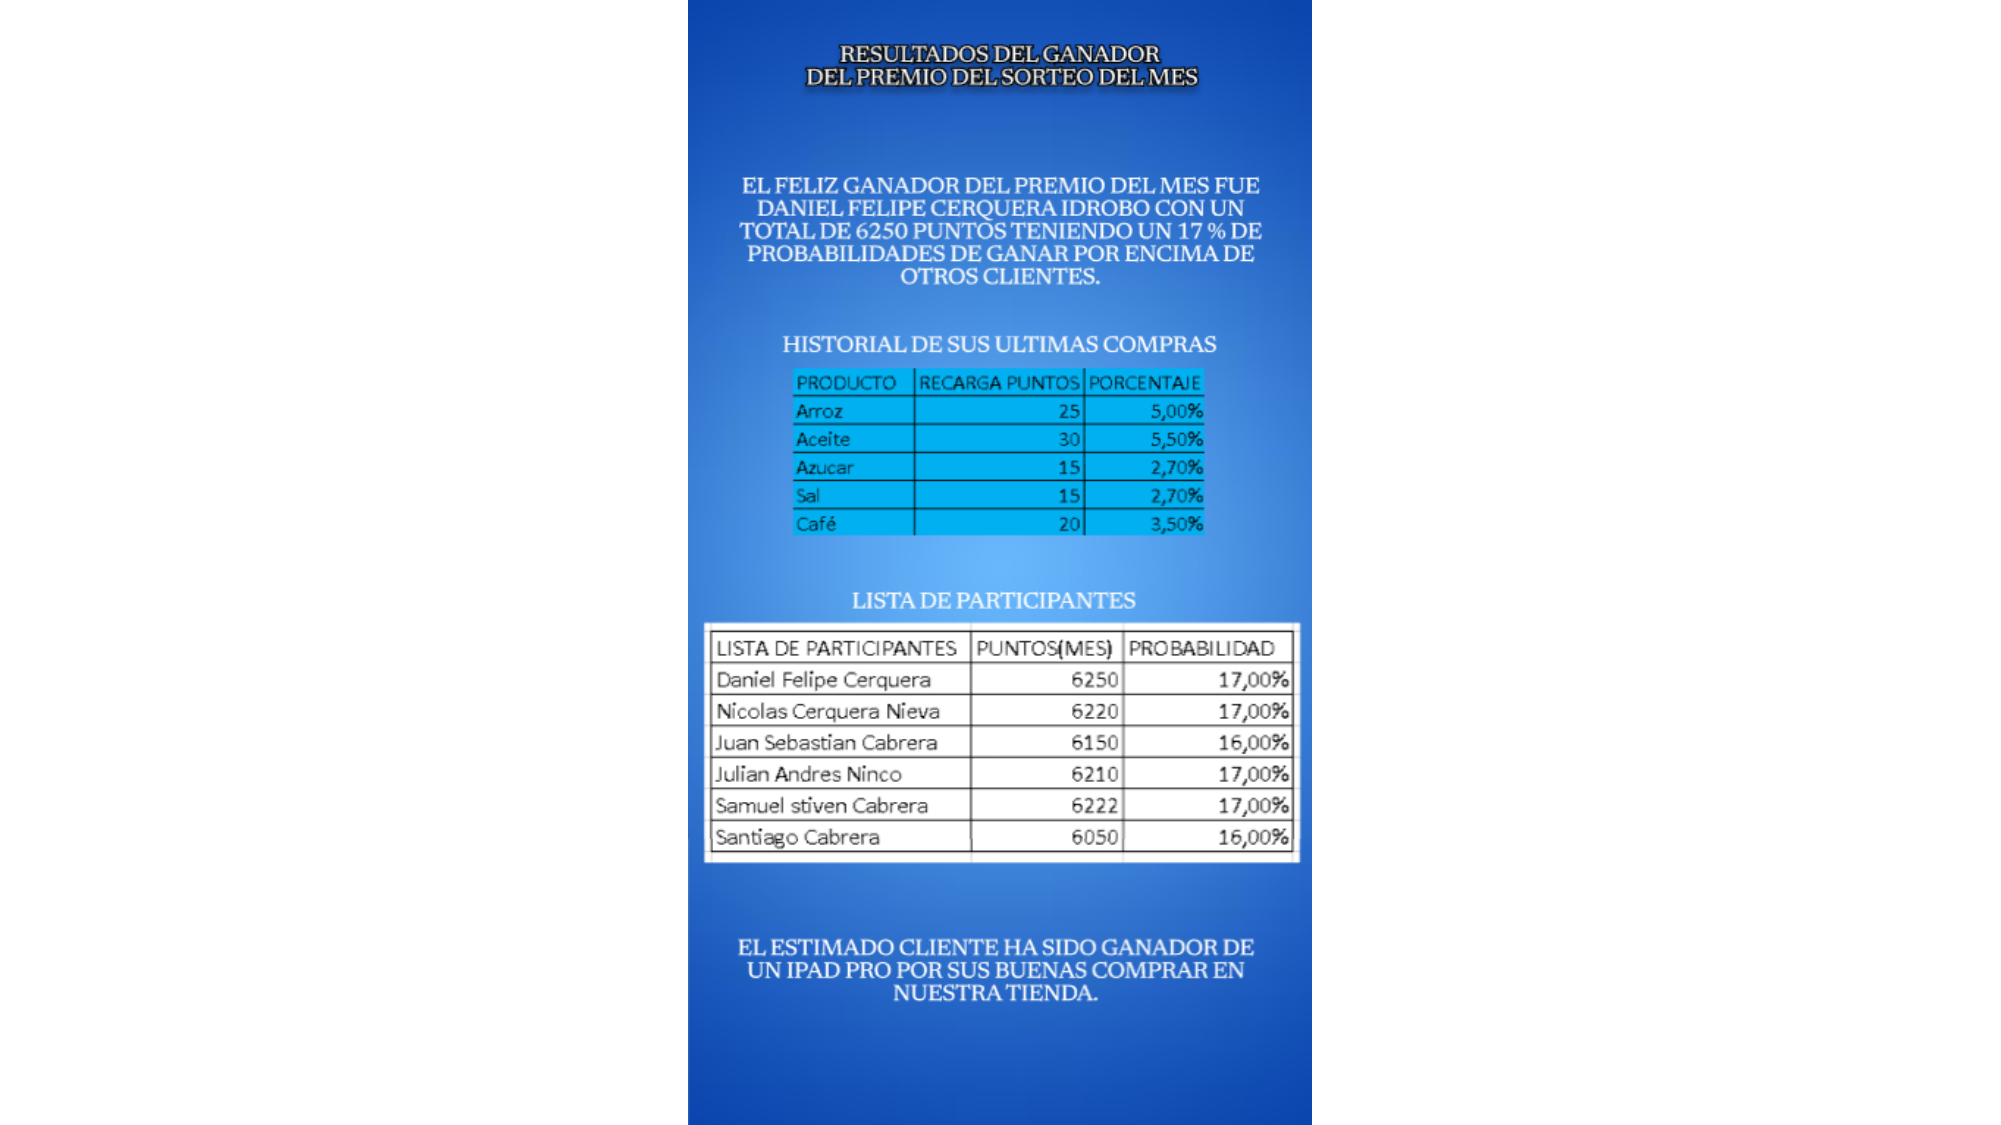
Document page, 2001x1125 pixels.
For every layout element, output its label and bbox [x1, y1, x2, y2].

picture [688, 0, 1312, 1125]
